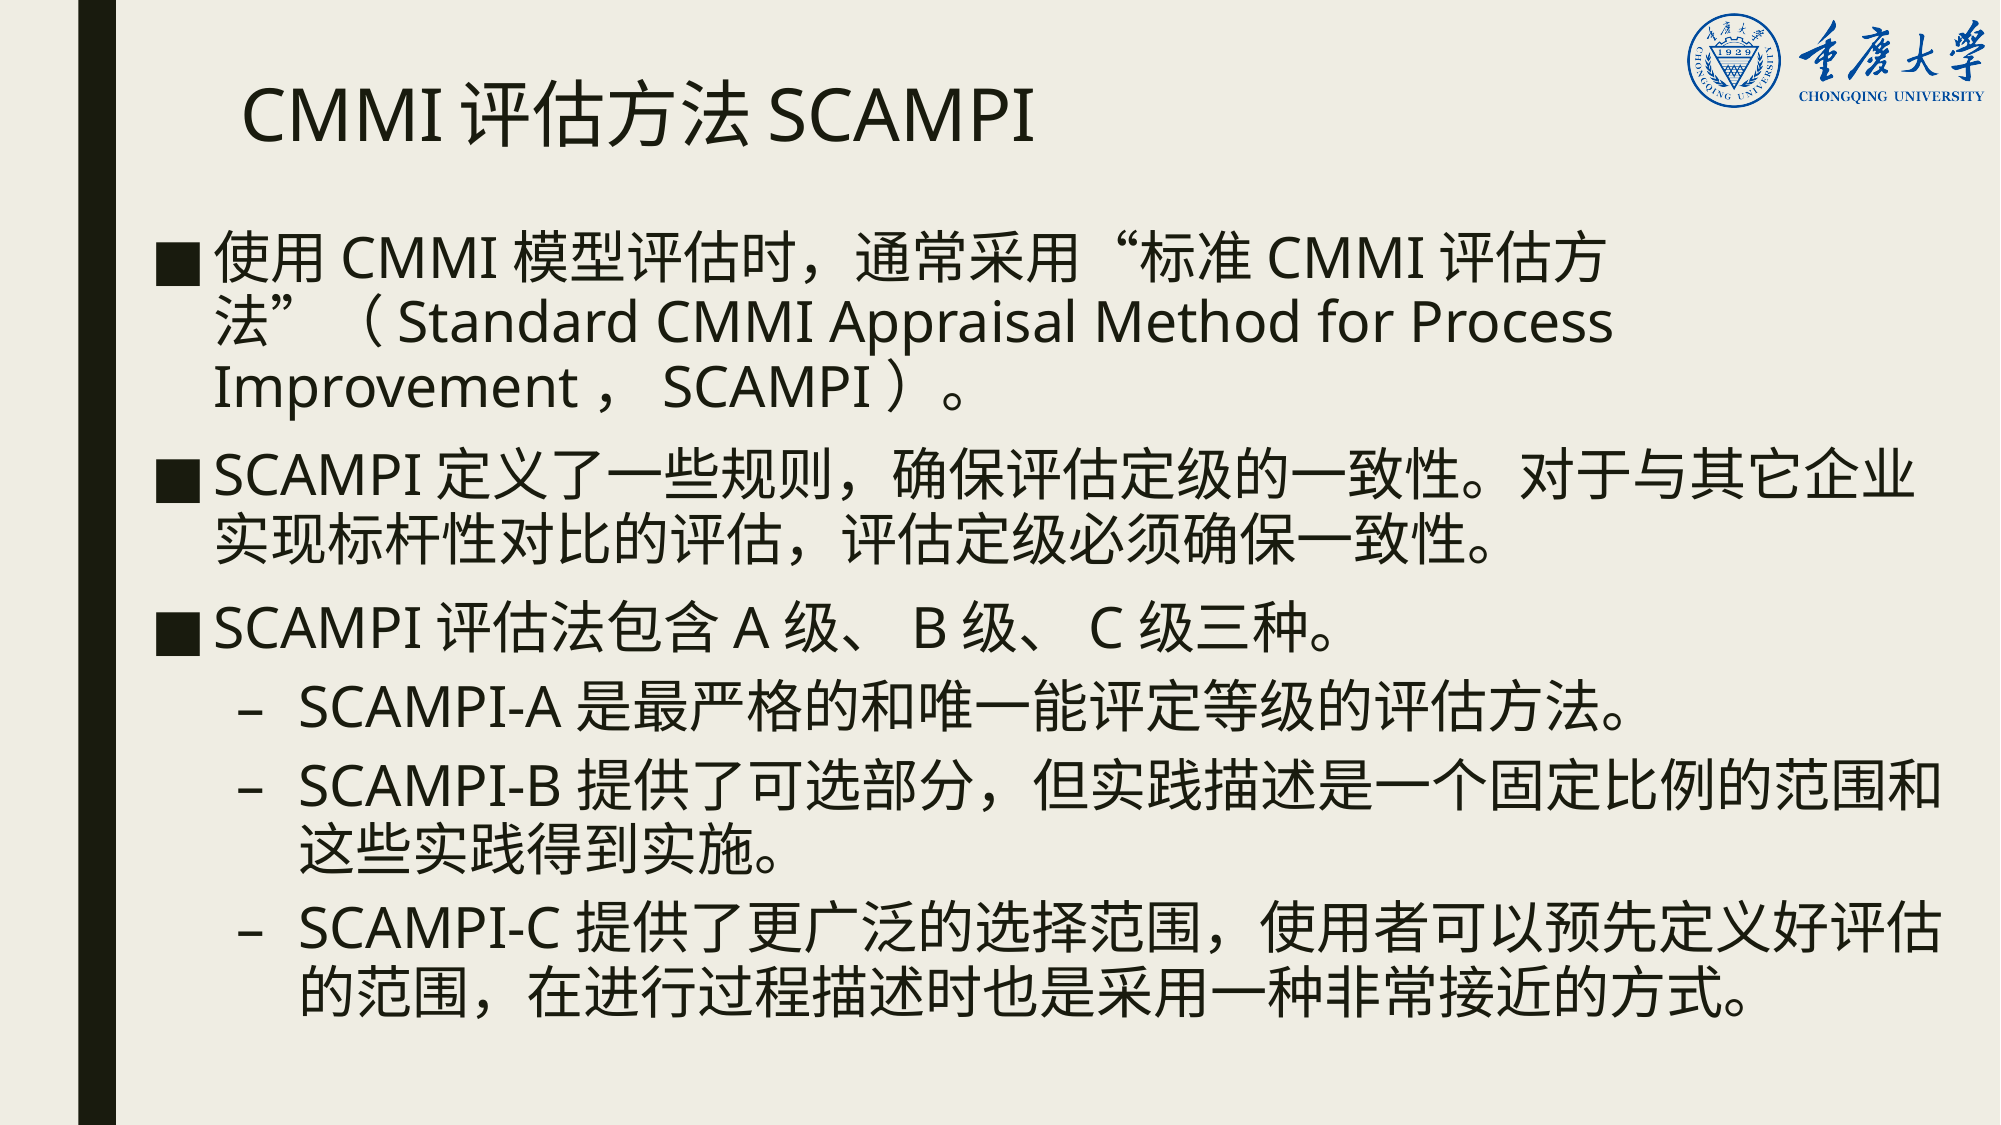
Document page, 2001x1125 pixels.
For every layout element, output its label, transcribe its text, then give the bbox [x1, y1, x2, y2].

title CMMI评估方法SCAMPI [225, 71, 1800, 166]
picture [1687, 13, 1985, 108]
list 使用CMMI模型评估时，通常采用“标准CMMI评估方法”（Standard CMMI Appraisal Method for Process Improvement，SCAMPI）。 SCAMPI定义了一些规则，确保评估定级的一致性。对于与其它企业实现标杆性对比的评估，评估定级必须确保一致性。 SCAMPI评估法包含A级、B级、C级三种。 SCAMPI-A是最严格的和唯一能评定等级的评估方法。 SCAMPI-B提供了可选部分，但实践描述是一个固定比例的范围和这些实践得到实施。 SCAMPI-C提供了更广泛的选择范围，使用者可以预先定义好评估的范围，在进行过程描述时也是采用一种非常接近的方式。 [136, 219, 1980, 1041]
